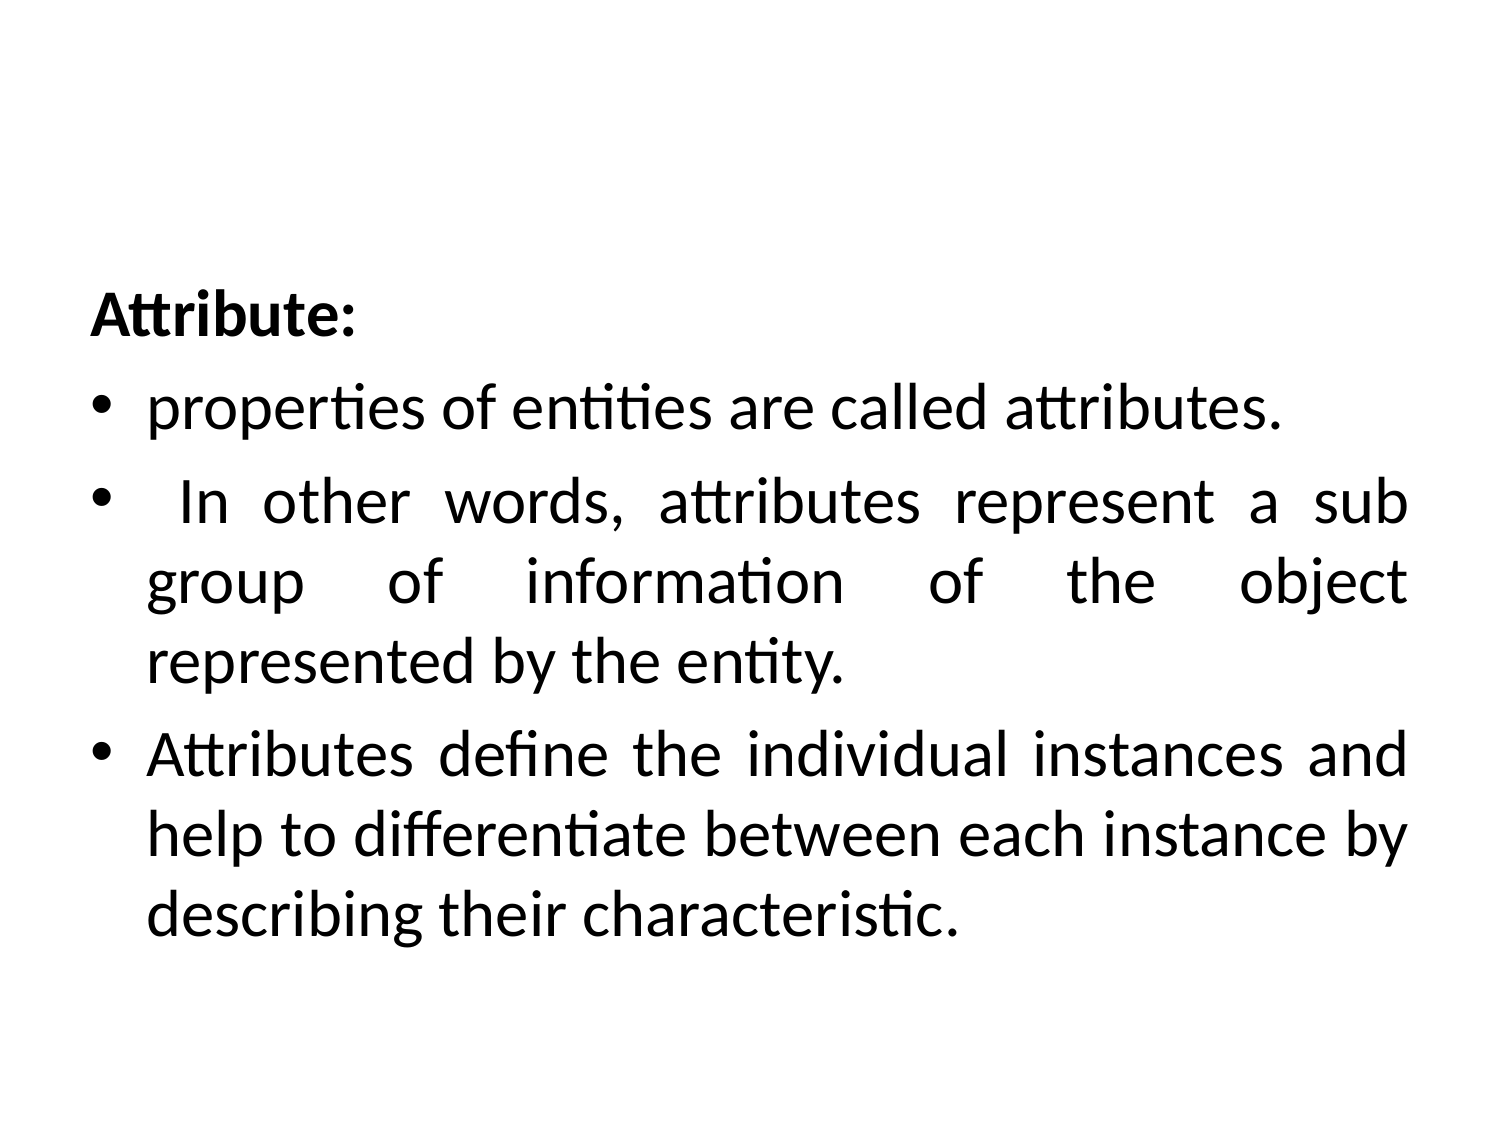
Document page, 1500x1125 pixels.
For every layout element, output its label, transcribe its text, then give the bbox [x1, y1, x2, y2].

list Attribute: properties of entities are called attributes. In other words, attributes represent a sub group of information of the object represented by the entity. Attributes define the individual instances and help to differentiate between each instance by describing their characteristic. [75, 262, 1425, 1005]
